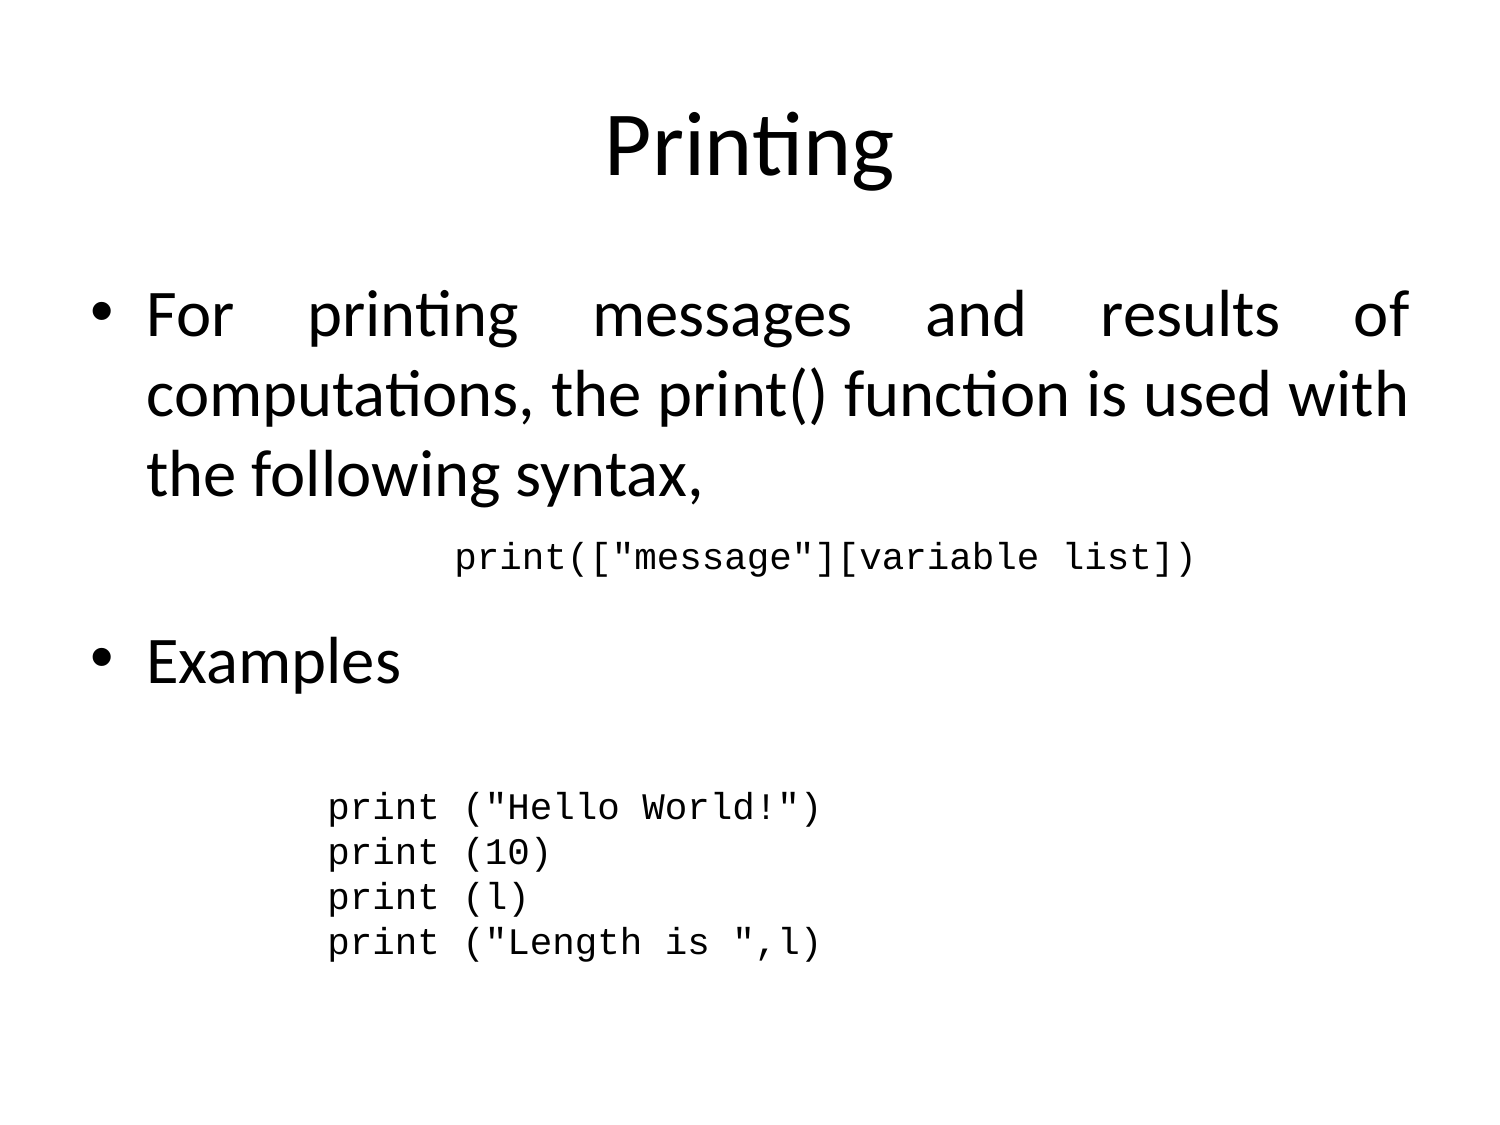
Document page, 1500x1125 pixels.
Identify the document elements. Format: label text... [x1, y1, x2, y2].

list For printing messages and results of computations, the print() function is used with the following syntax, Examples [75, 262, 1425, 1005]
text_box print ("Hello World!") print (10) print (l) print ("Length is ",l) [312, 774, 1063, 970]
title Printing [75, 45, 1425, 233]
text_box print(["message"][variable list]) [439, 524, 1212, 585]
